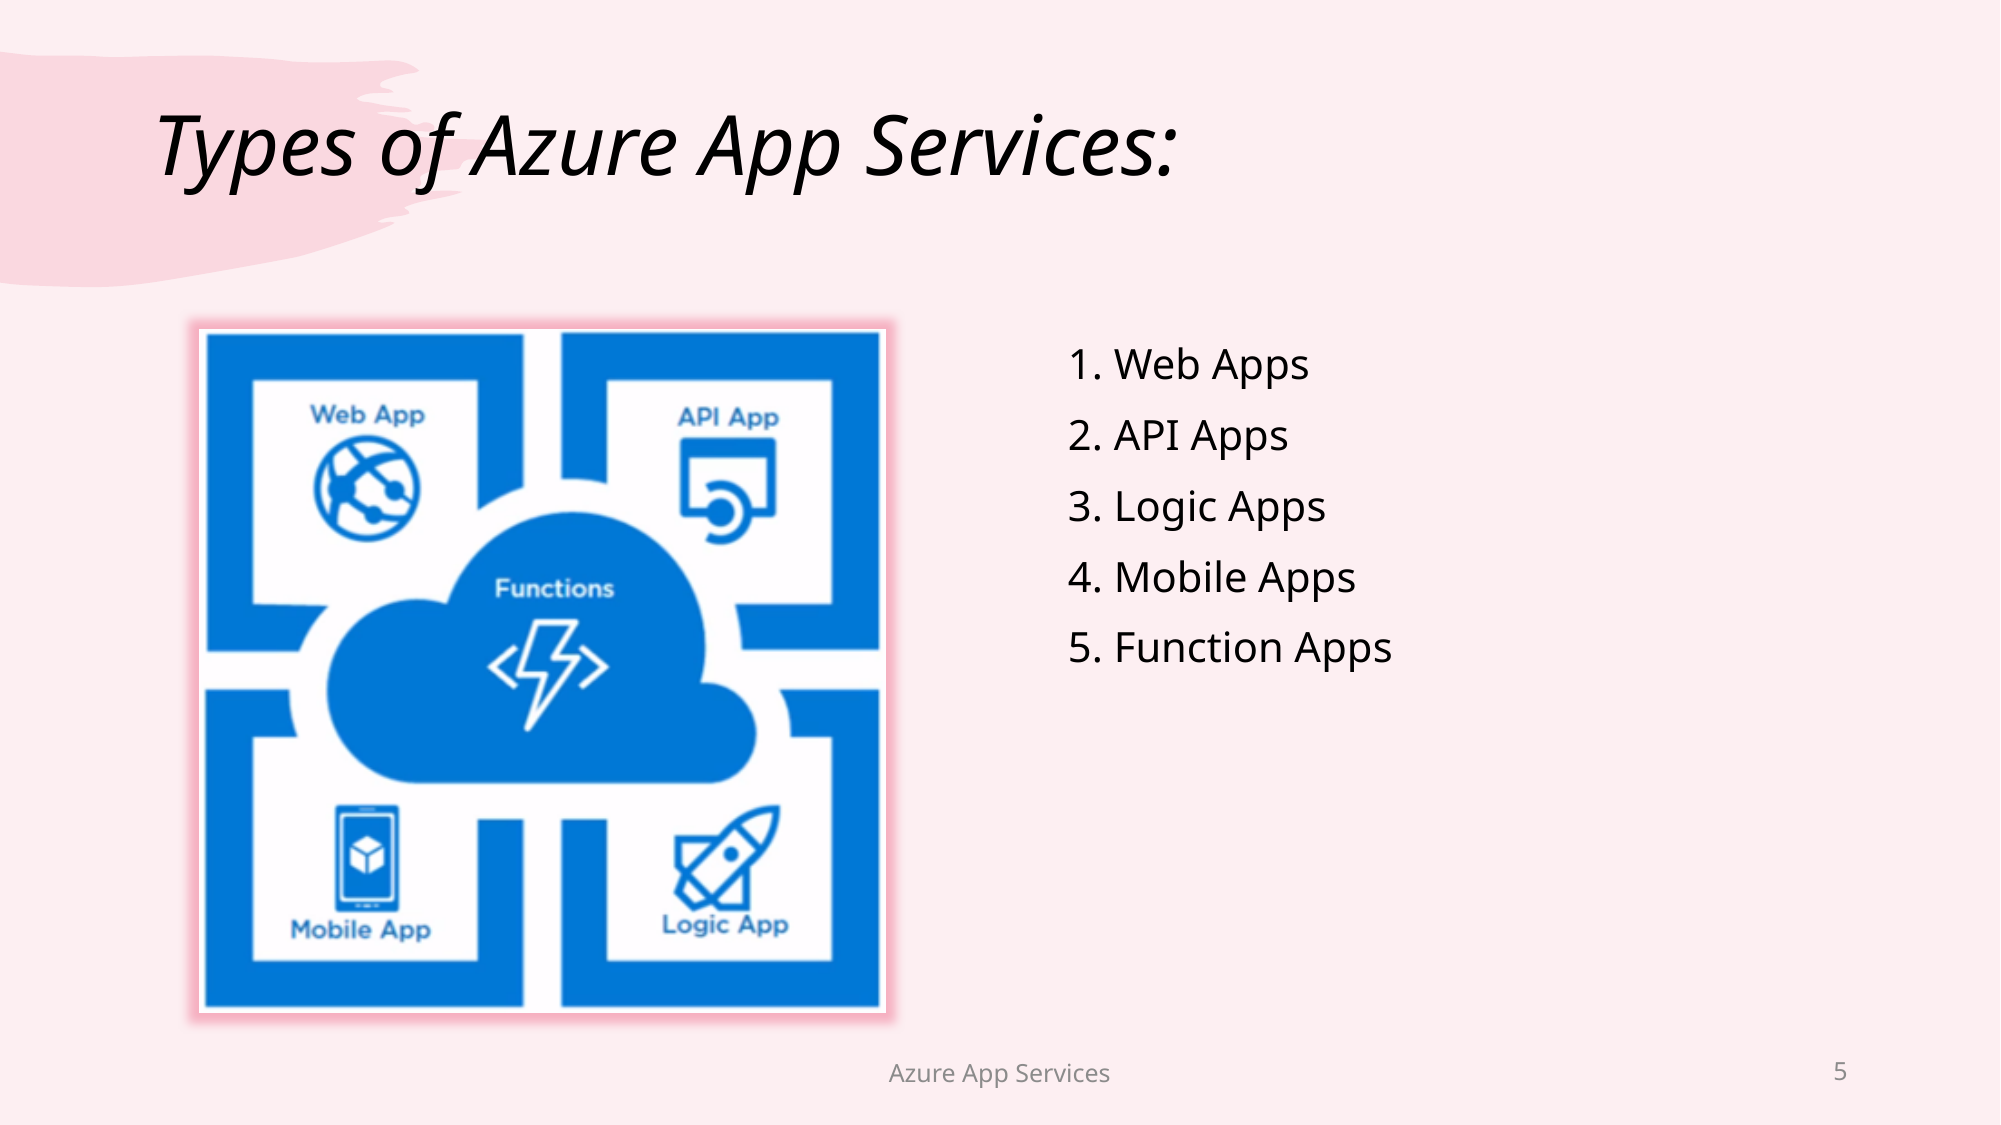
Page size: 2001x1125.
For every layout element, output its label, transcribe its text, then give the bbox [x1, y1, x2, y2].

list 1. Web Apps 2. API Apps 3. Logic Apps 4. Mobile Apps 5. Function Apps [1053, 329, 1863, 1013]
title Types of Azure App Services: [137, 39, 1863, 258]
slide_number 5 [1412, 1042, 1863, 1103]
footer Azure App Services [662, 1042, 1338, 1103]
picture [199, 329, 886, 1013]
